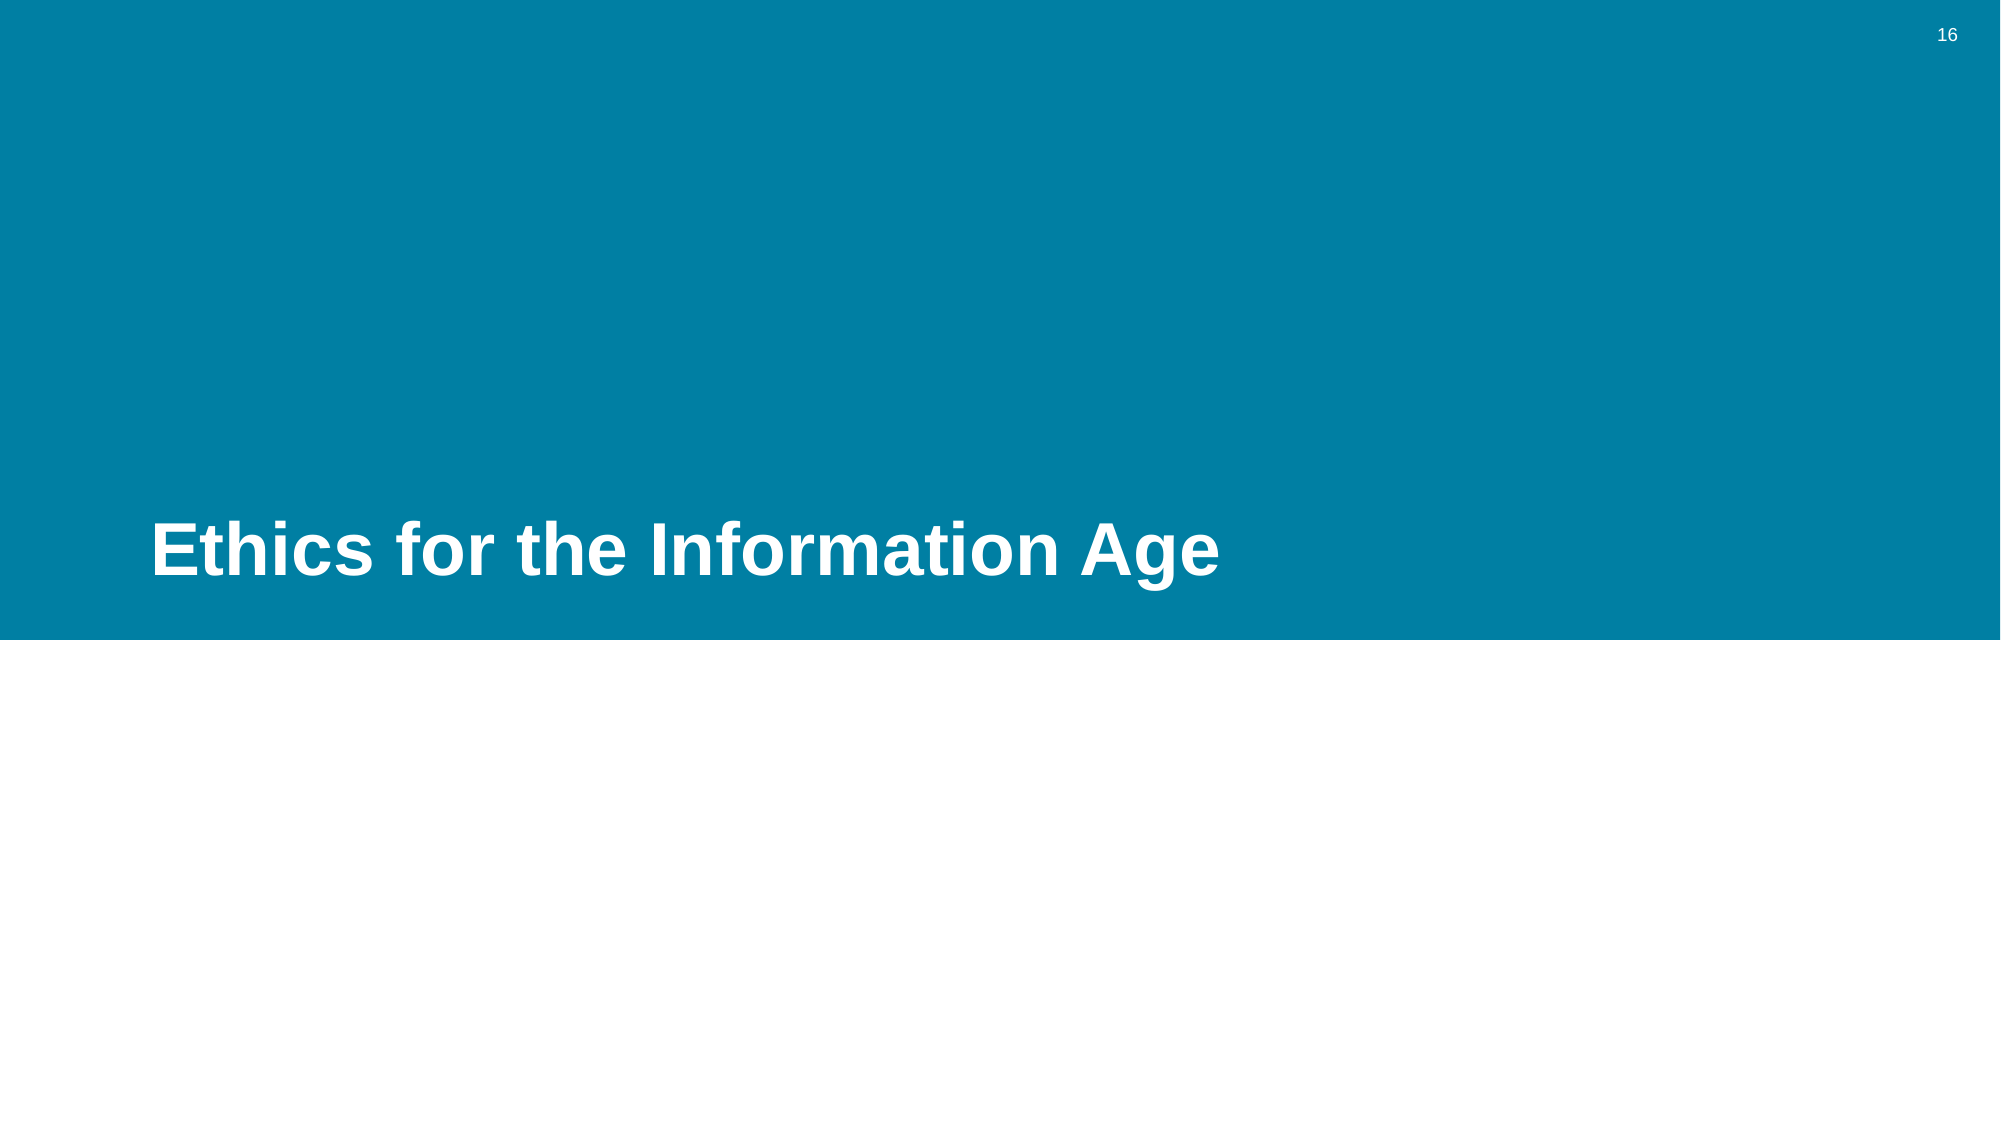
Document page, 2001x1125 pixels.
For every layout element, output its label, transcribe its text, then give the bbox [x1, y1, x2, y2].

slide_number 16 [1852, 18, 1974, 49]
title Ethics for the Information Age [150, 125, 1850, 591]
